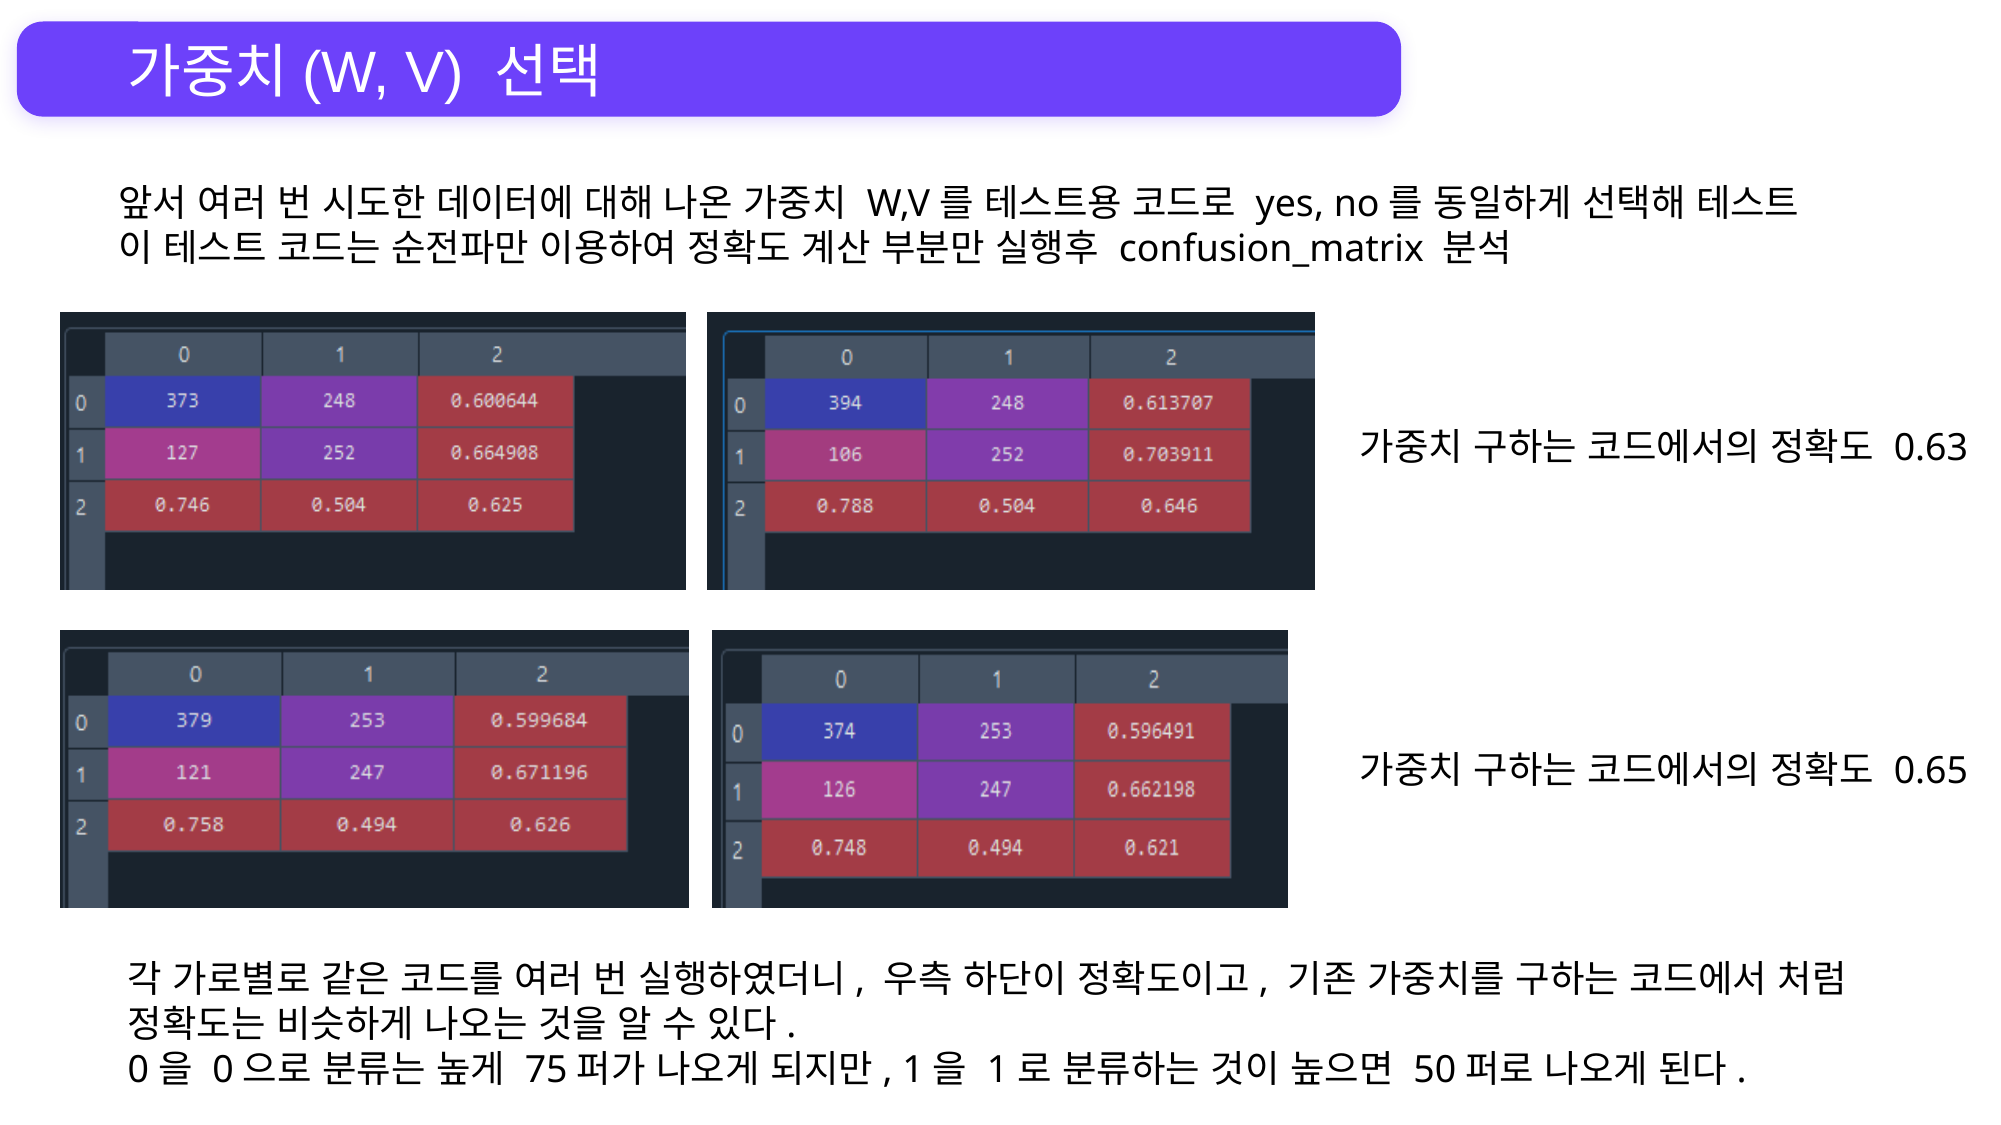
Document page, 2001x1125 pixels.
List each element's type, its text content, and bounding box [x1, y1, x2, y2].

text_box 가중치 구하는 코드에서의 정확도 0.65 [1344, 738, 1984, 799]
picture [712, 630, 1288, 908]
text_box 각 가로별로 같은 코드를 여러 번 실행하였더니, 우측 하단이 정확도이고, 기존 가중치를 구하는 코드에서 처럼 정확도는 비슷하게 나오는 것을 알 수 있다. 0을 0으로 분류는 높게 75퍼가 나오게 되지만, 1을 1로 분류하는 것이 높으면 50퍼로 나오게 된다. [113, 948, 1863, 1098]
picture [707, 312, 1315, 590]
picture [60, 630, 689, 908]
text_box 가중치(W, V) 선택 [15, 20, 1403, 118]
picture [60, 312, 686, 590]
text_box 가중치 구하는 코드에서의 정확도 0.63 [1344, 415, 1984, 476]
text_box 앞서 여러 번 시도한 데이터에 대해 나온 가중치 W,V를 테스트용 코드로 yes, no를 동일하게 선택해 테스트 이 테스트 코드는 순전파만 이용하여 정확도 계산 부분만 실행후 confusion_matrix 분석 [103, 171, 1815, 322]
